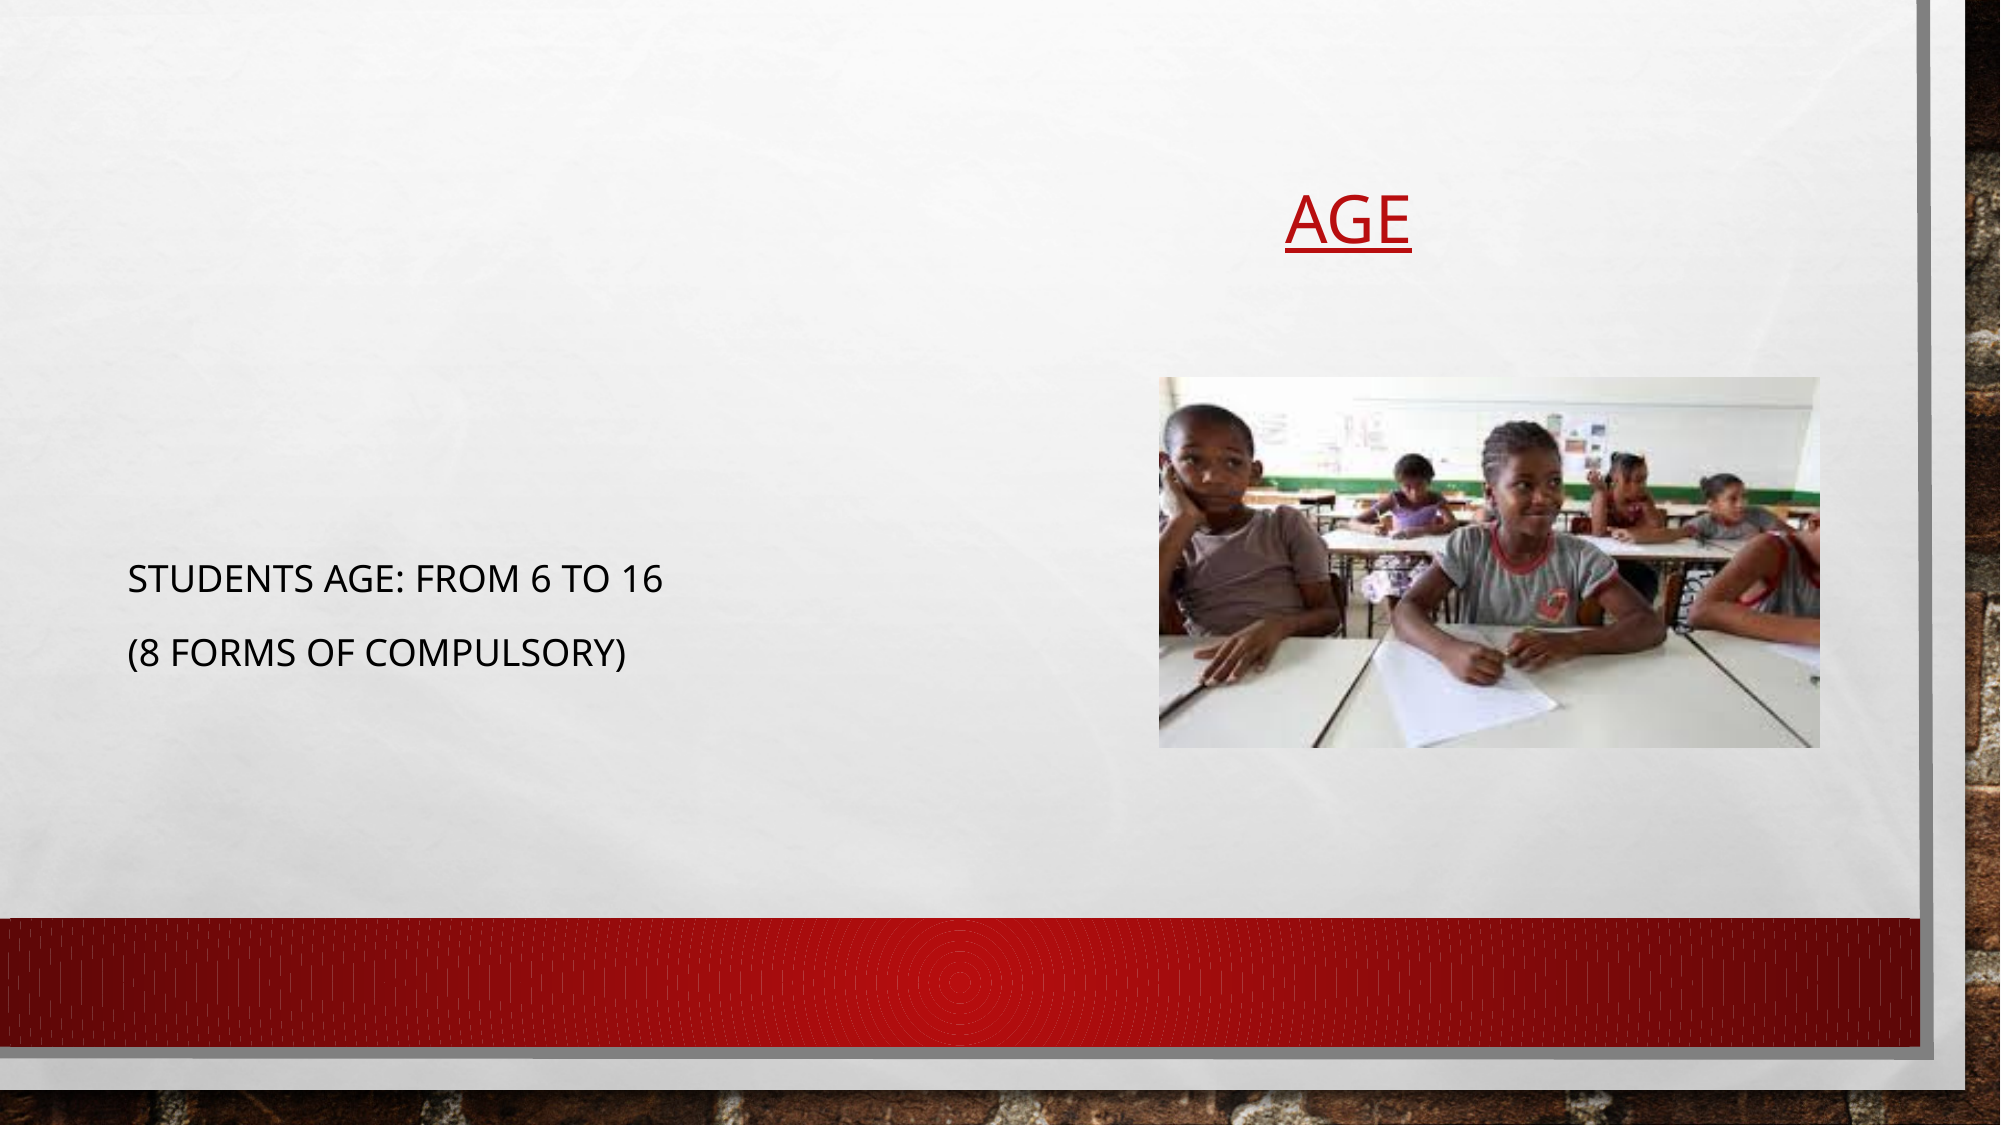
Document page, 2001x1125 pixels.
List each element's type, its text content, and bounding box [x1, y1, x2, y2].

list Students age: from 6 to 16 (8 forms of compulsory) [112, 338, 1818, 882]
picture [0, 0, 2000, 1125]
title Age [112, 112, 1818, 302]
picture [1159, 376, 1820, 749]
